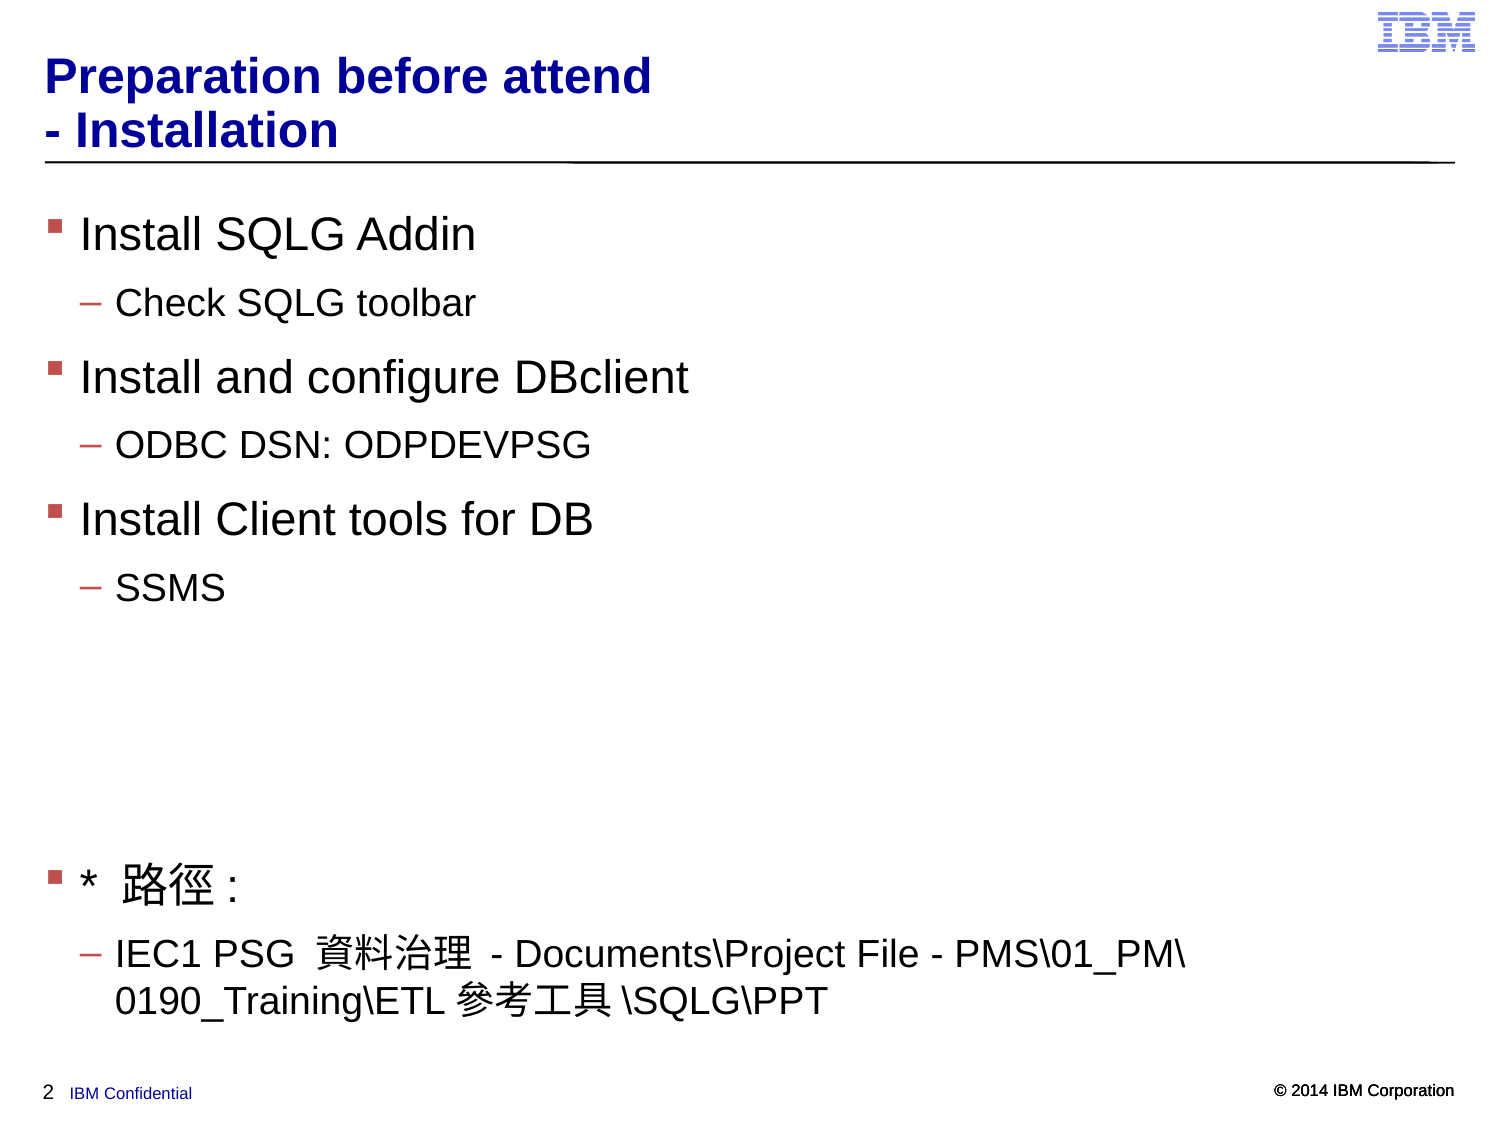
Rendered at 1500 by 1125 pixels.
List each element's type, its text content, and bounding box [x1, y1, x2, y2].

list Install SQLG Addin Check SQLG toolbar Install and configure DBclient ODBC DSN: ODPDEVPSG Install Client tools for DB SSMS * 路徑: IEC1 PSG 資料治理 - Documents\Project File - PMS\01_PM\0190_Training\ETL參考工具\SQLG\PPT [29, 196, 1455, 1039]
picture [1378, 12, 1475, 52]
title Preparation before attend - Installation [29, 42, 1455, 167]
